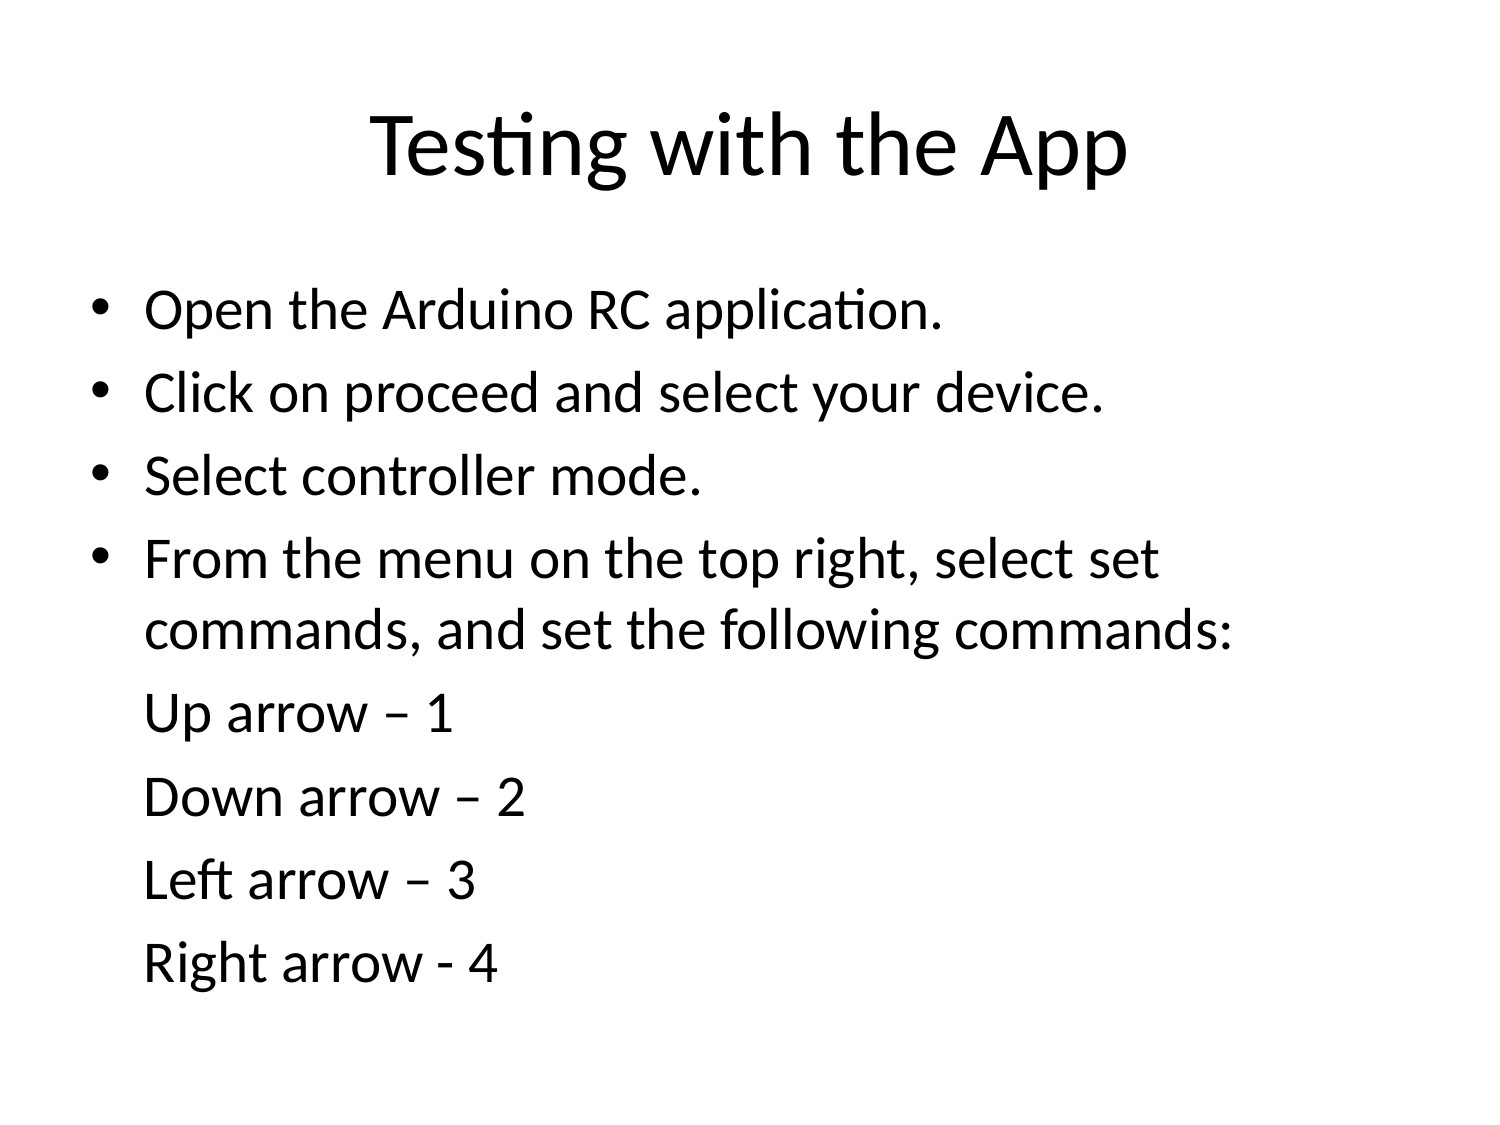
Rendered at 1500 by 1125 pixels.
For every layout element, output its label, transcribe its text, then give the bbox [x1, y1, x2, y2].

title Testing with the App [75, 45, 1425, 233]
list Open the Arduino RC application. Click on proceed and select your device. Select controller mode. From the menu on the top right, select set commands, and set the following commands: Up arrow – 1 Down arrow – 2 Left arrow – 3 Right arrow - 4 [75, 262, 1425, 1005]
